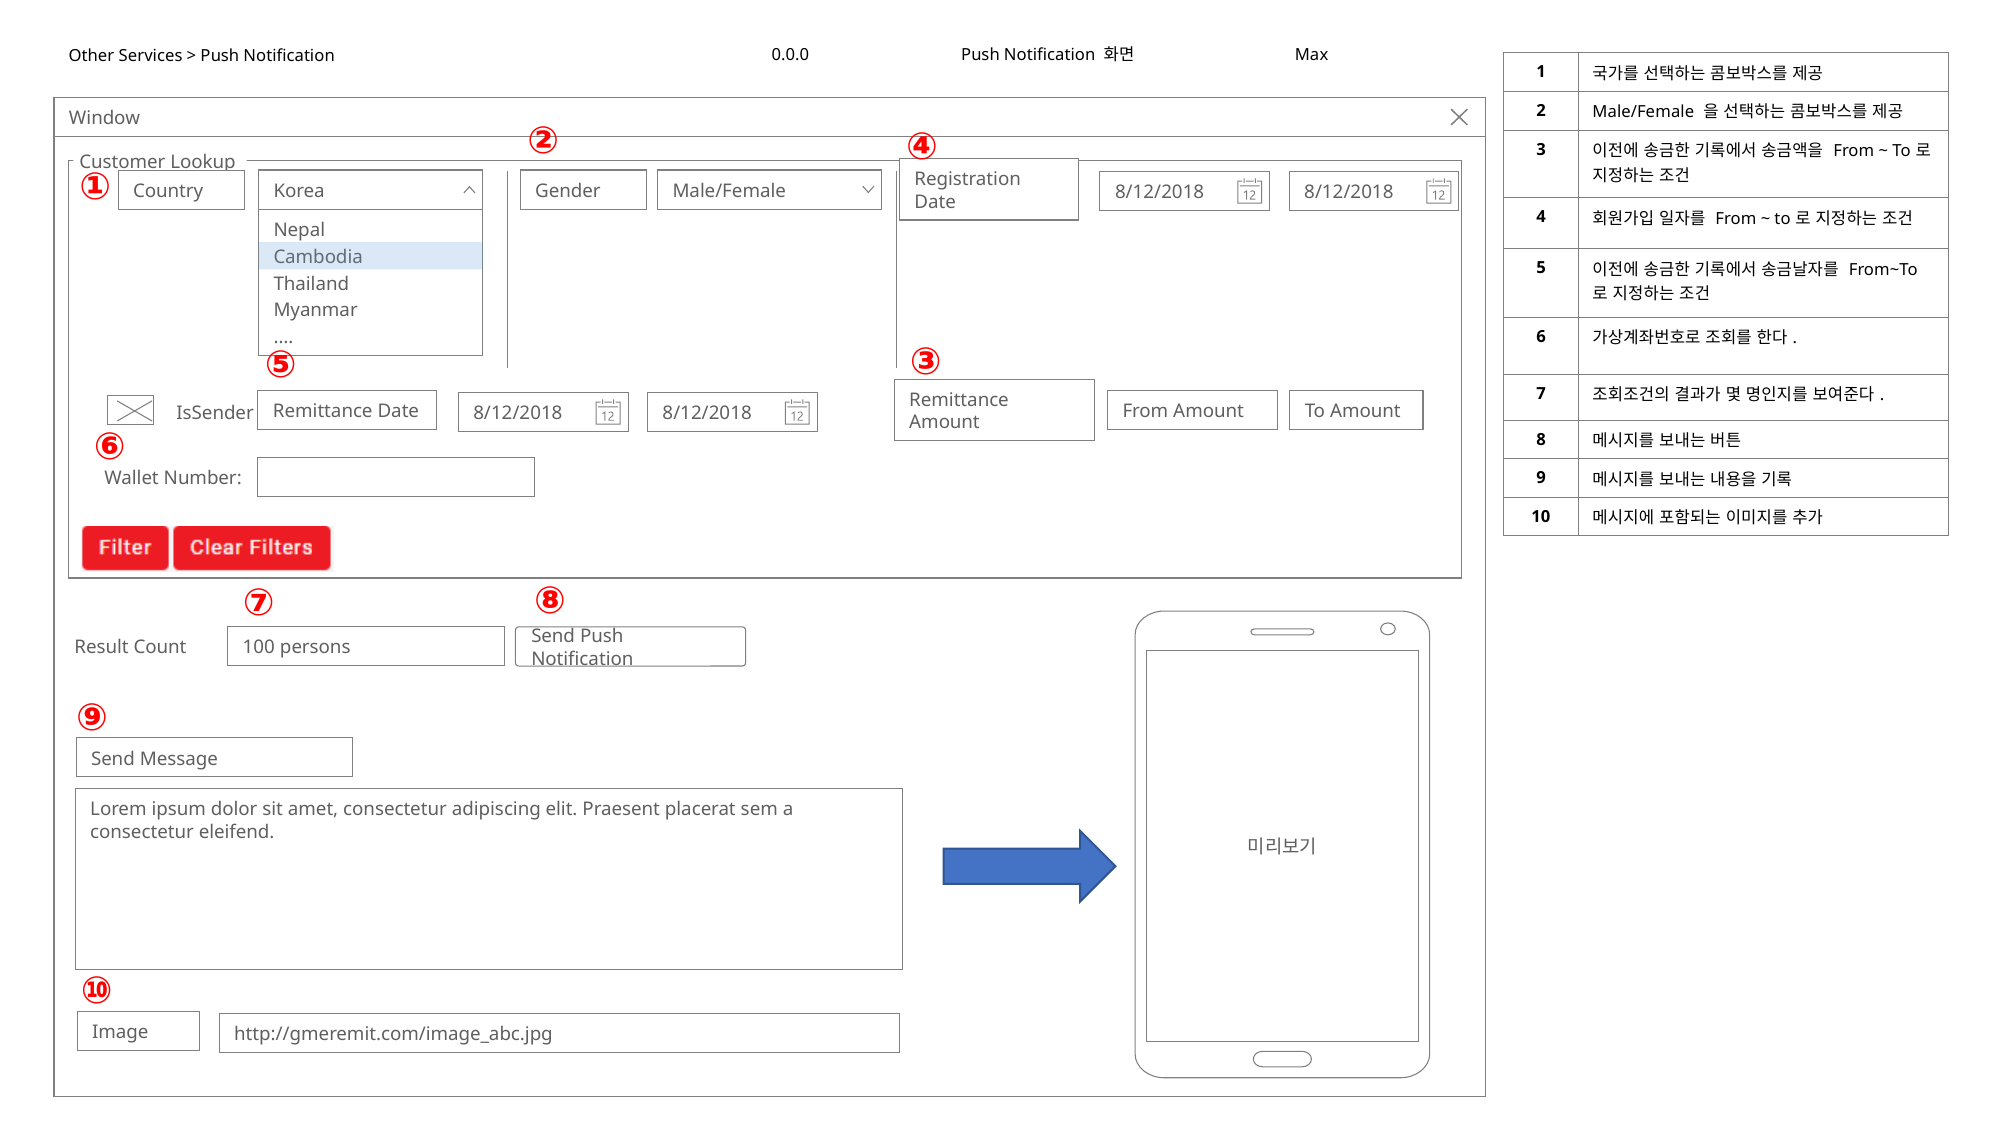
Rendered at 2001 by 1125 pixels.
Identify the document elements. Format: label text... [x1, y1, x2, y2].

text_box Max [1280, 36, 1344, 72]
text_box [657, 169, 882, 210]
table_cell 8 [1504, 421, 1578, 458]
table_cell 조회조건의 결과가 몇 명인지를 보여준다. [1579, 375, 1948, 420]
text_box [68, 148, 1462, 579]
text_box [92, 457, 535, 497]
table_cell 2 [1504, 92, 1578, 130]
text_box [1099, 171, 1270, 211]
table_cell 회원가입 일자를 From ~ to로 지정하는 조건 [1579, 198, 1948, 248]
picture [81, 526, 334, 572]
table_cell 5 [1504, 249, 1578, 317]
table_header 국가를 선택하는 콤보박스를 제공 [1579, 53, 1948, 91]
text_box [53, 97, 1486, 1097]
table_cell 메시지를 보내는 내용을 기록 [1579, 459, 1948, 497]
table_cell 메시지에 포함되는 이미지를 추가 [1579, 498, 1948, 535]
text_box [458, 392, 629, 432]
table_cell 10 [1504, 498, 1578, 535]
table_cell 이전에 송금한 기록에서 송금액을 From ~ To로 지정하는 조건 [1579, 131, 1948, 197]
table_cell 3 [1504, 131, 1578, 197]
table_cell Male/Female 을 선택하는 콤보박스를 제공 [1579, 92, 1948, 130]
table_cell 4 [1504, 198, 1578, 248]
text_box 0.0.0 [756, 36, 824, 72]
table_cell 메시지를 보내는 버튼 [1579, 421, 1948, 458]
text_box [62, 626, 505, 667]
text_box Push Notification 화면 [946, 36, 1150, 72]
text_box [258, 169, 483, 357]
table_cell 9 [1504, 459, 1578, 497]
table_header 1 [1504, 53, 1578, 91]
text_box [1289, 171, 1459, 211]
table_cell 6 [1504, 318, 1578, 374]
table_cell 가상계좌번호로 조회를 한다. [1579, 318, 1948, 374]
text_box Other Services > Push Notification [53, 37, 760, 73]
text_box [647, 392, 818, 432]
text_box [107, 394, 263, 430]
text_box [1135, 611, 1430, 1078]
table_cell 7 [1504, 375, 1578, 420]
table_cell 이전에 송금한 기록에서 송금날자를 From~To로 지정하는 조건 [1579, 249, 1948, 317]
